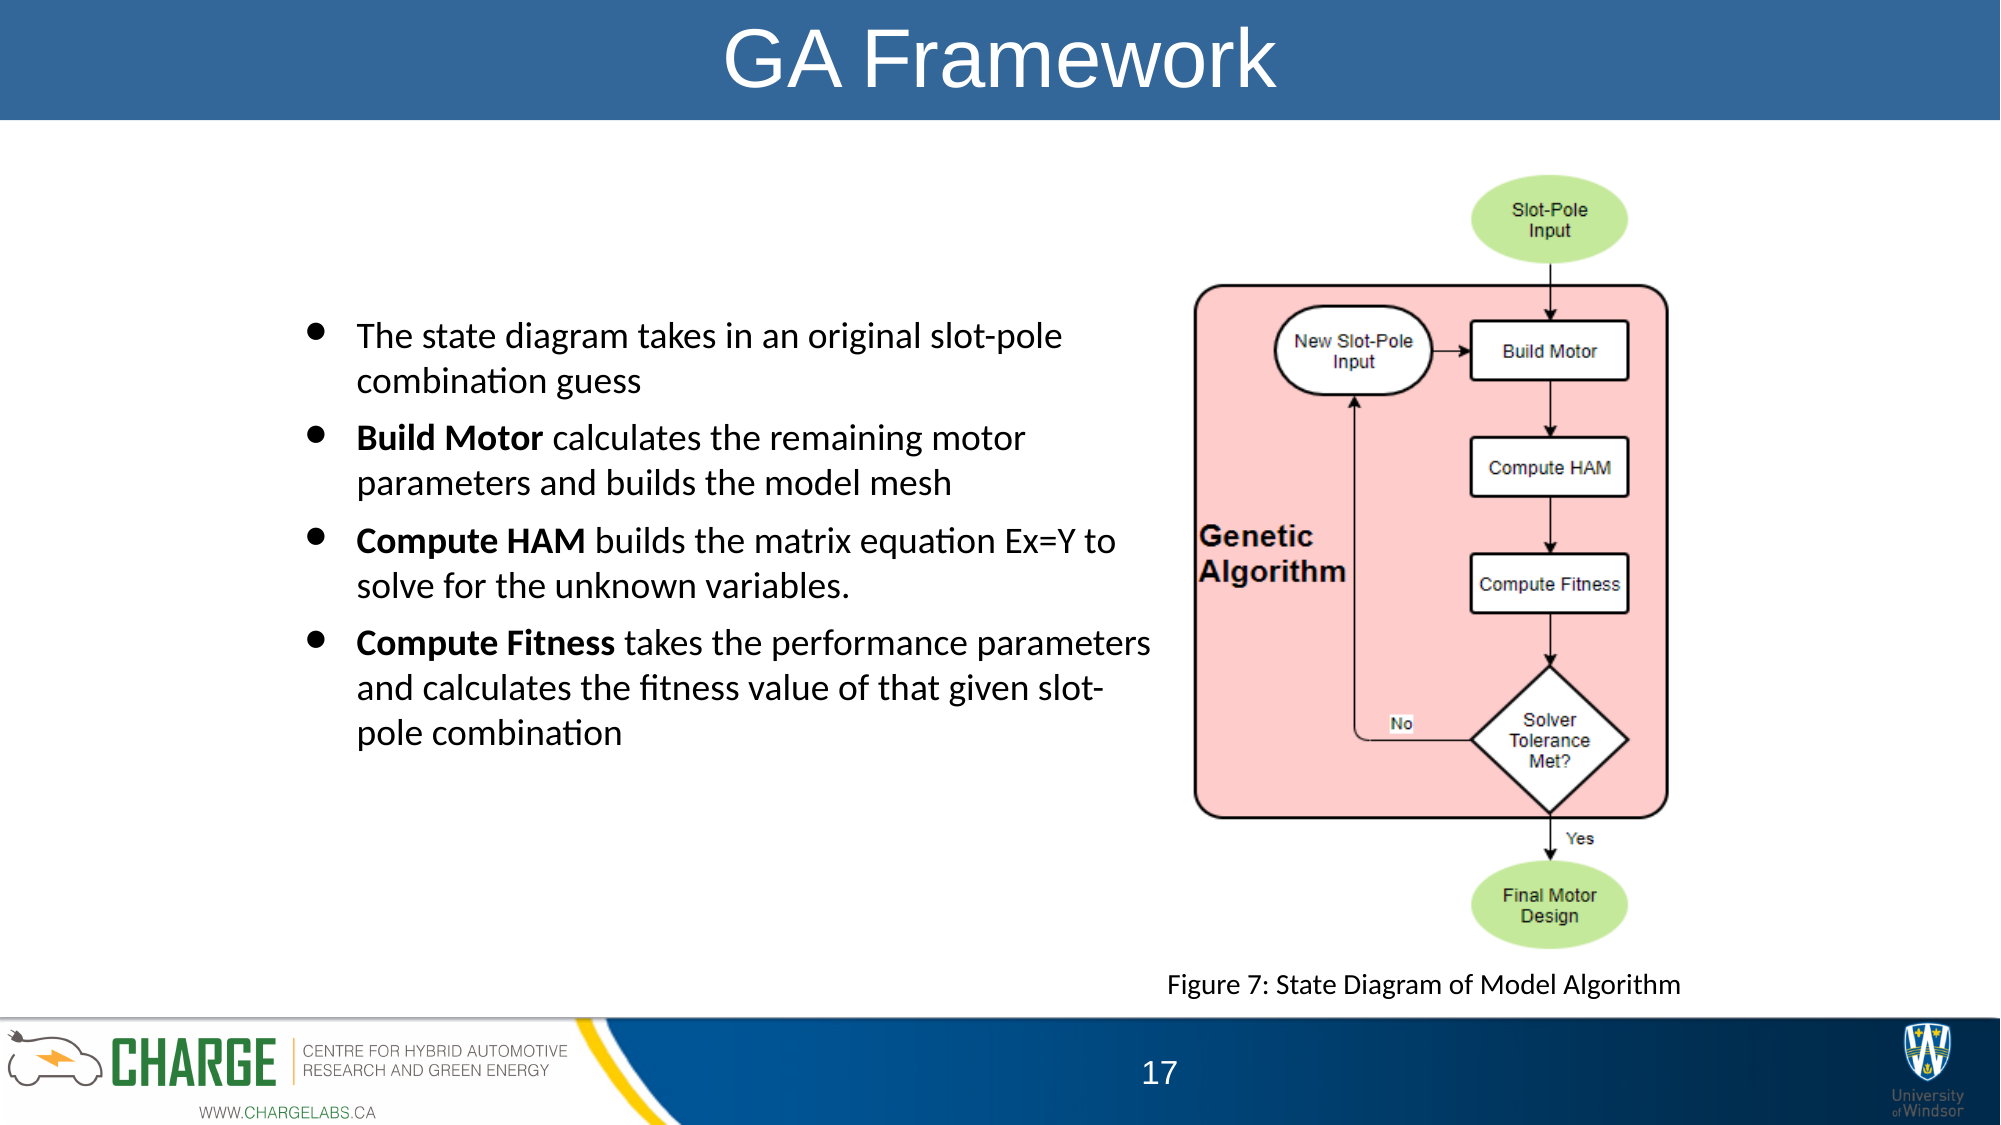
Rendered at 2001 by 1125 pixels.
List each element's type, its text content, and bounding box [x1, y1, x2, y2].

picture [0, 1017, 2000, 1125]
title GA Framework [0, 0, 2000, 121]
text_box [1140, 159, 1709, 1009]
text_box The state diagram takes in an original slot-pole combination guess Build Motor calculates the remaining motor parameters and builds the model mesh Compute HAM builds the matrix equation Ex=Y to solve for the unknown variables. Compute Fitness takes the performance parameters and calculates the fitness value of that given slot-pole combination [285, 303, 1140, 761]
